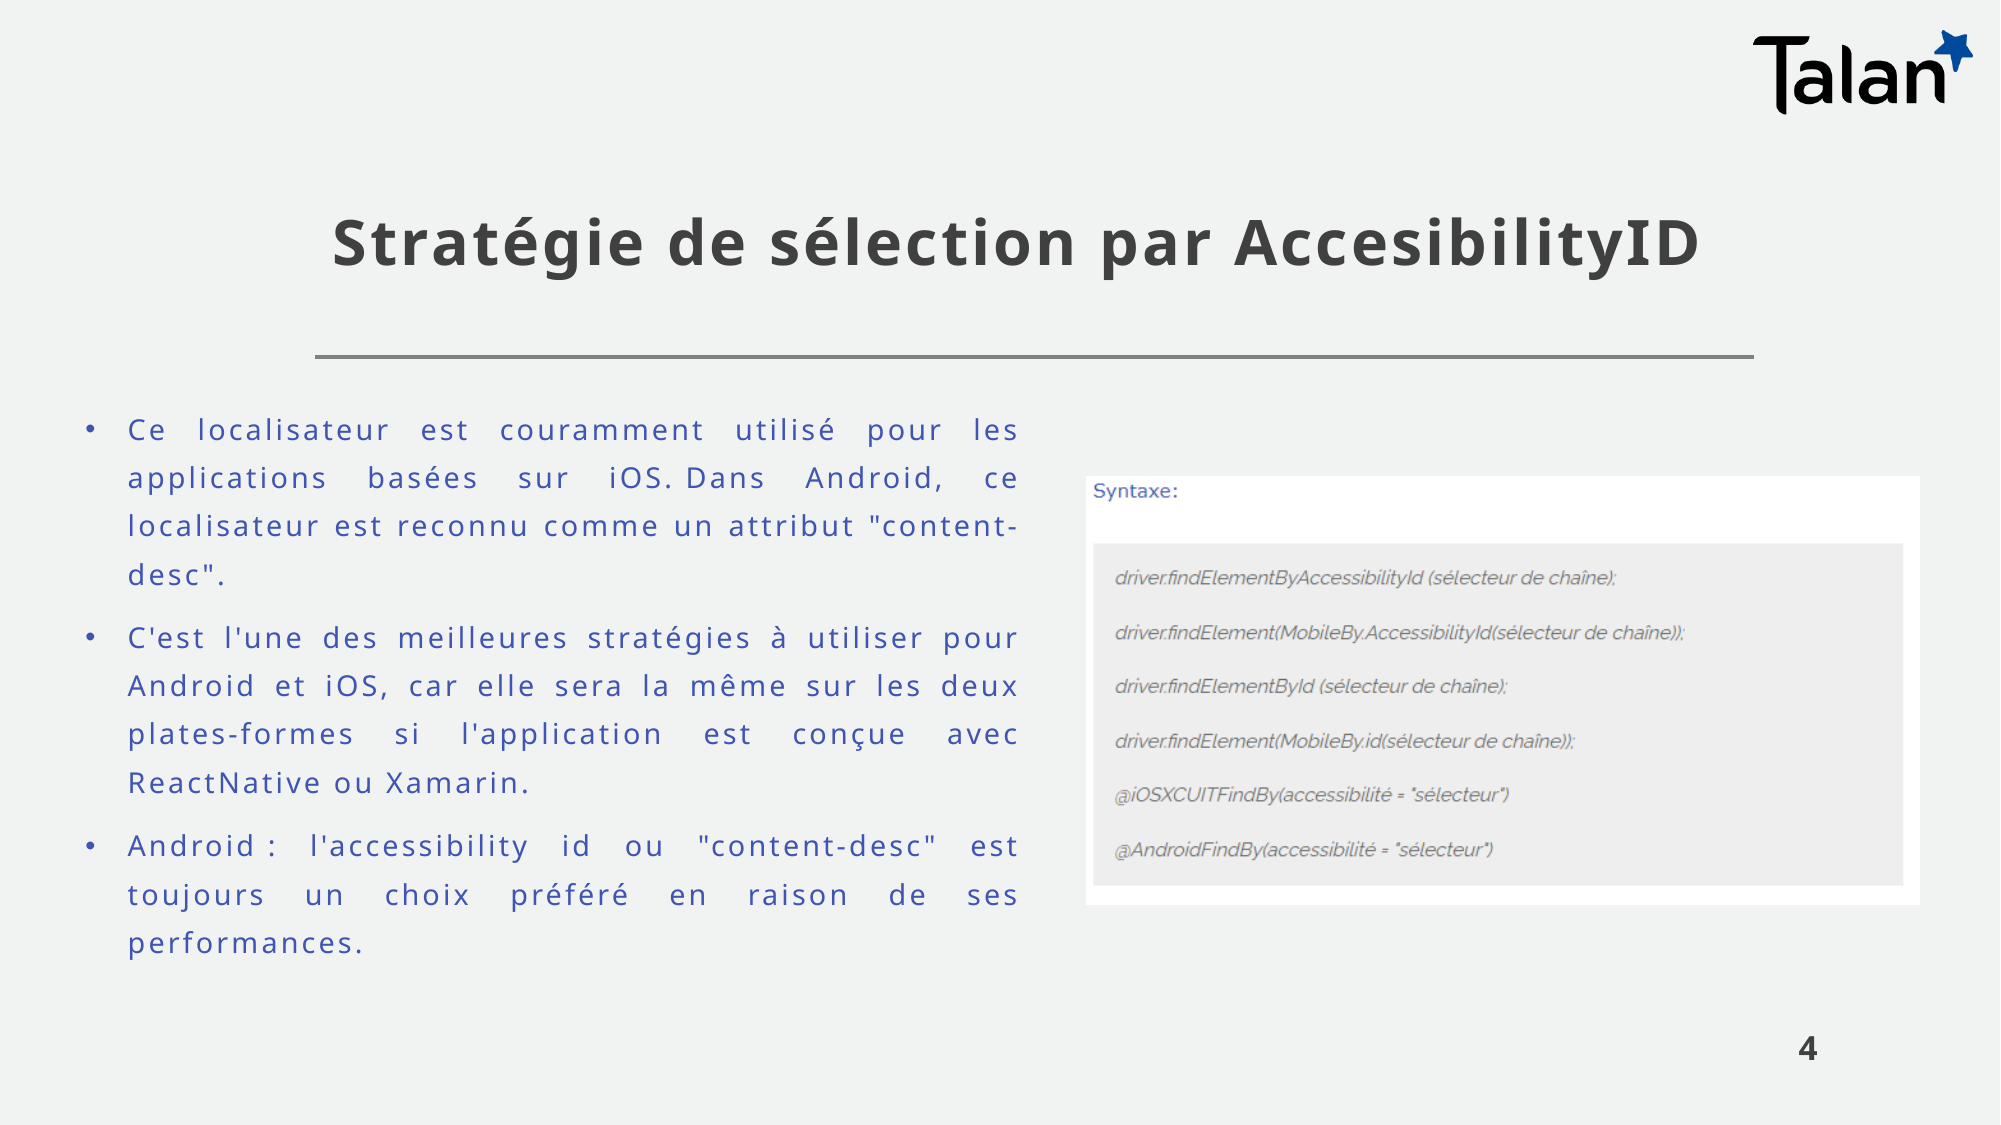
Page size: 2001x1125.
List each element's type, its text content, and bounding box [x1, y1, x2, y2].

list Ce localisateur est couramment utilisé pour les applications basées sur iOS. Dans Android, ce localisateur est reconnu comme un attribut "content-desc". C'est l'une des meilleures stratégies à utiliser pour Android et iOS, car elle sera la même sur les deux plates-formes si l'application est conçue avec ReactNative ou Xamarin. Android : l'accessibility id ou "content-desc" est toujours un choix préféré en raison de ses performances. [67, 379, 1040, 979]
slide_number 4 [1780, 1012, 1976, 1088]
picture [1753, 30, 1973, 115]
title Stratégie de sélection par AccesibilityID [315, 72, 1778, 294]
picture [1086, 476, 1920, 905]
